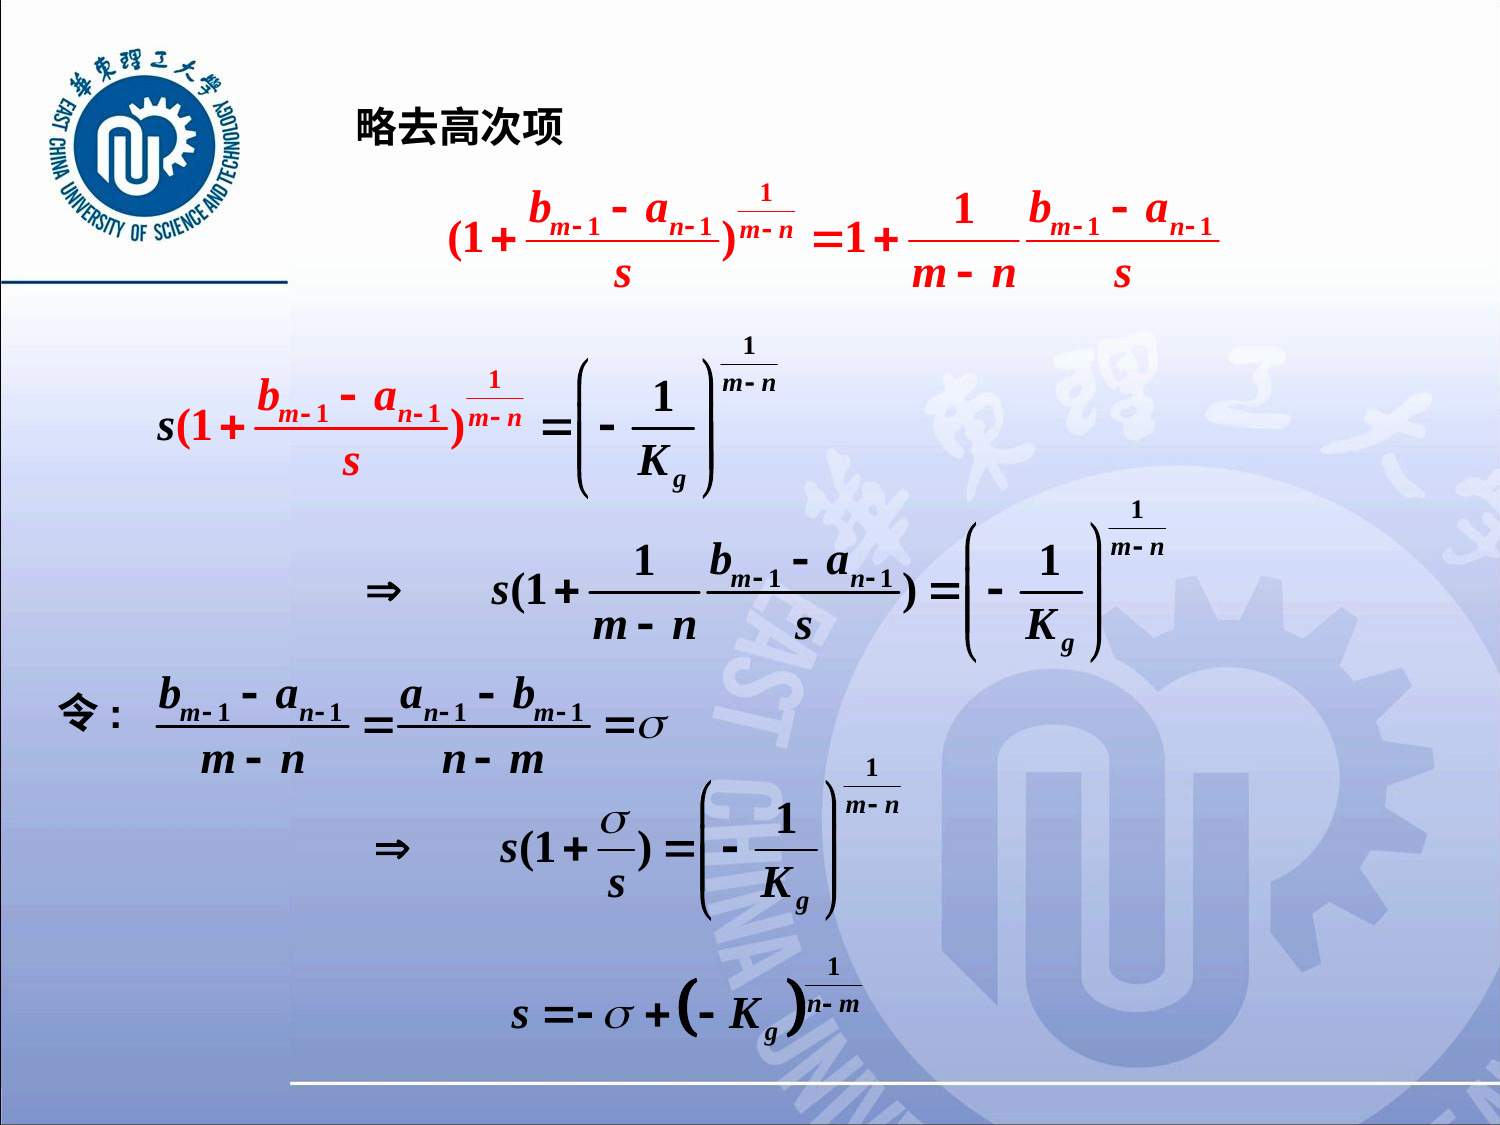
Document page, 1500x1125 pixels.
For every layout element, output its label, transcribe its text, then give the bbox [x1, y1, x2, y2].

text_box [371, 749, 906, 926]
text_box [506, 948, 868, 1056]
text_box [445, 175, 1225, 295]
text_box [152, 327, 784, 504]
text_box 令: [42, 679, 138, 745]
picture [0, 0, 1500, 1125]
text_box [362, 491, 1172, 668]
text_box 略去高次项 [340, 93, 580, 159]
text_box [152, 667, 674, 781]
